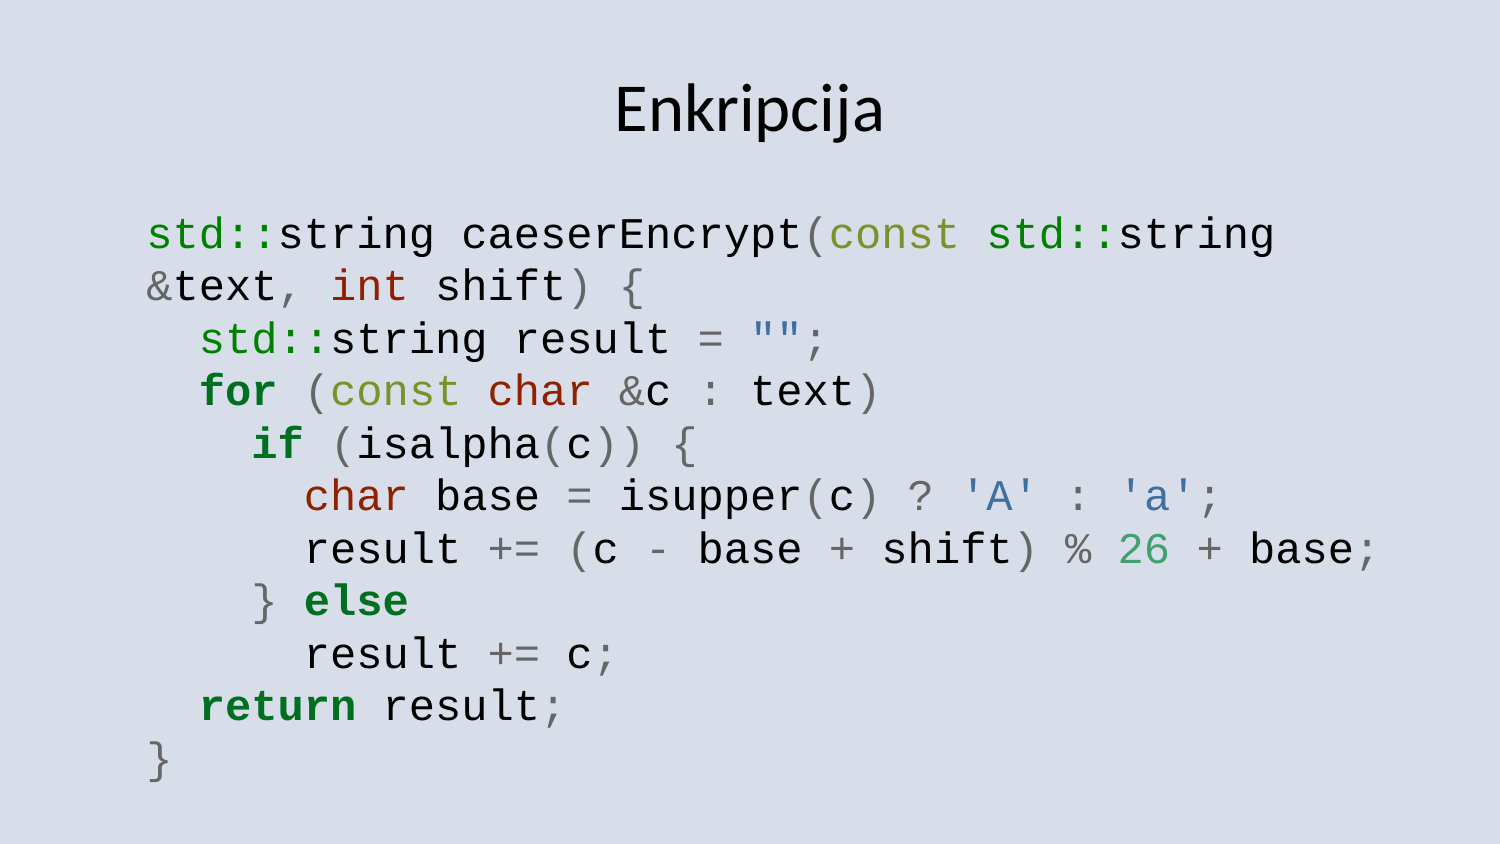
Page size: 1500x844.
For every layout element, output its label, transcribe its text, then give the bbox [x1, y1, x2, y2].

title Enkripcija [75, 33, 1425, 175]
list std::string caeserEncrypt(const std::string &text, int shift) { std::string result = ""; for (const char &c : text) if (isalpha(c)) { char base = isupper(c) ? 'A' : 'a'; result += (c - base + shift) % 26 + base; } else result += c; return result; } [75, 196, 1425, 754]
